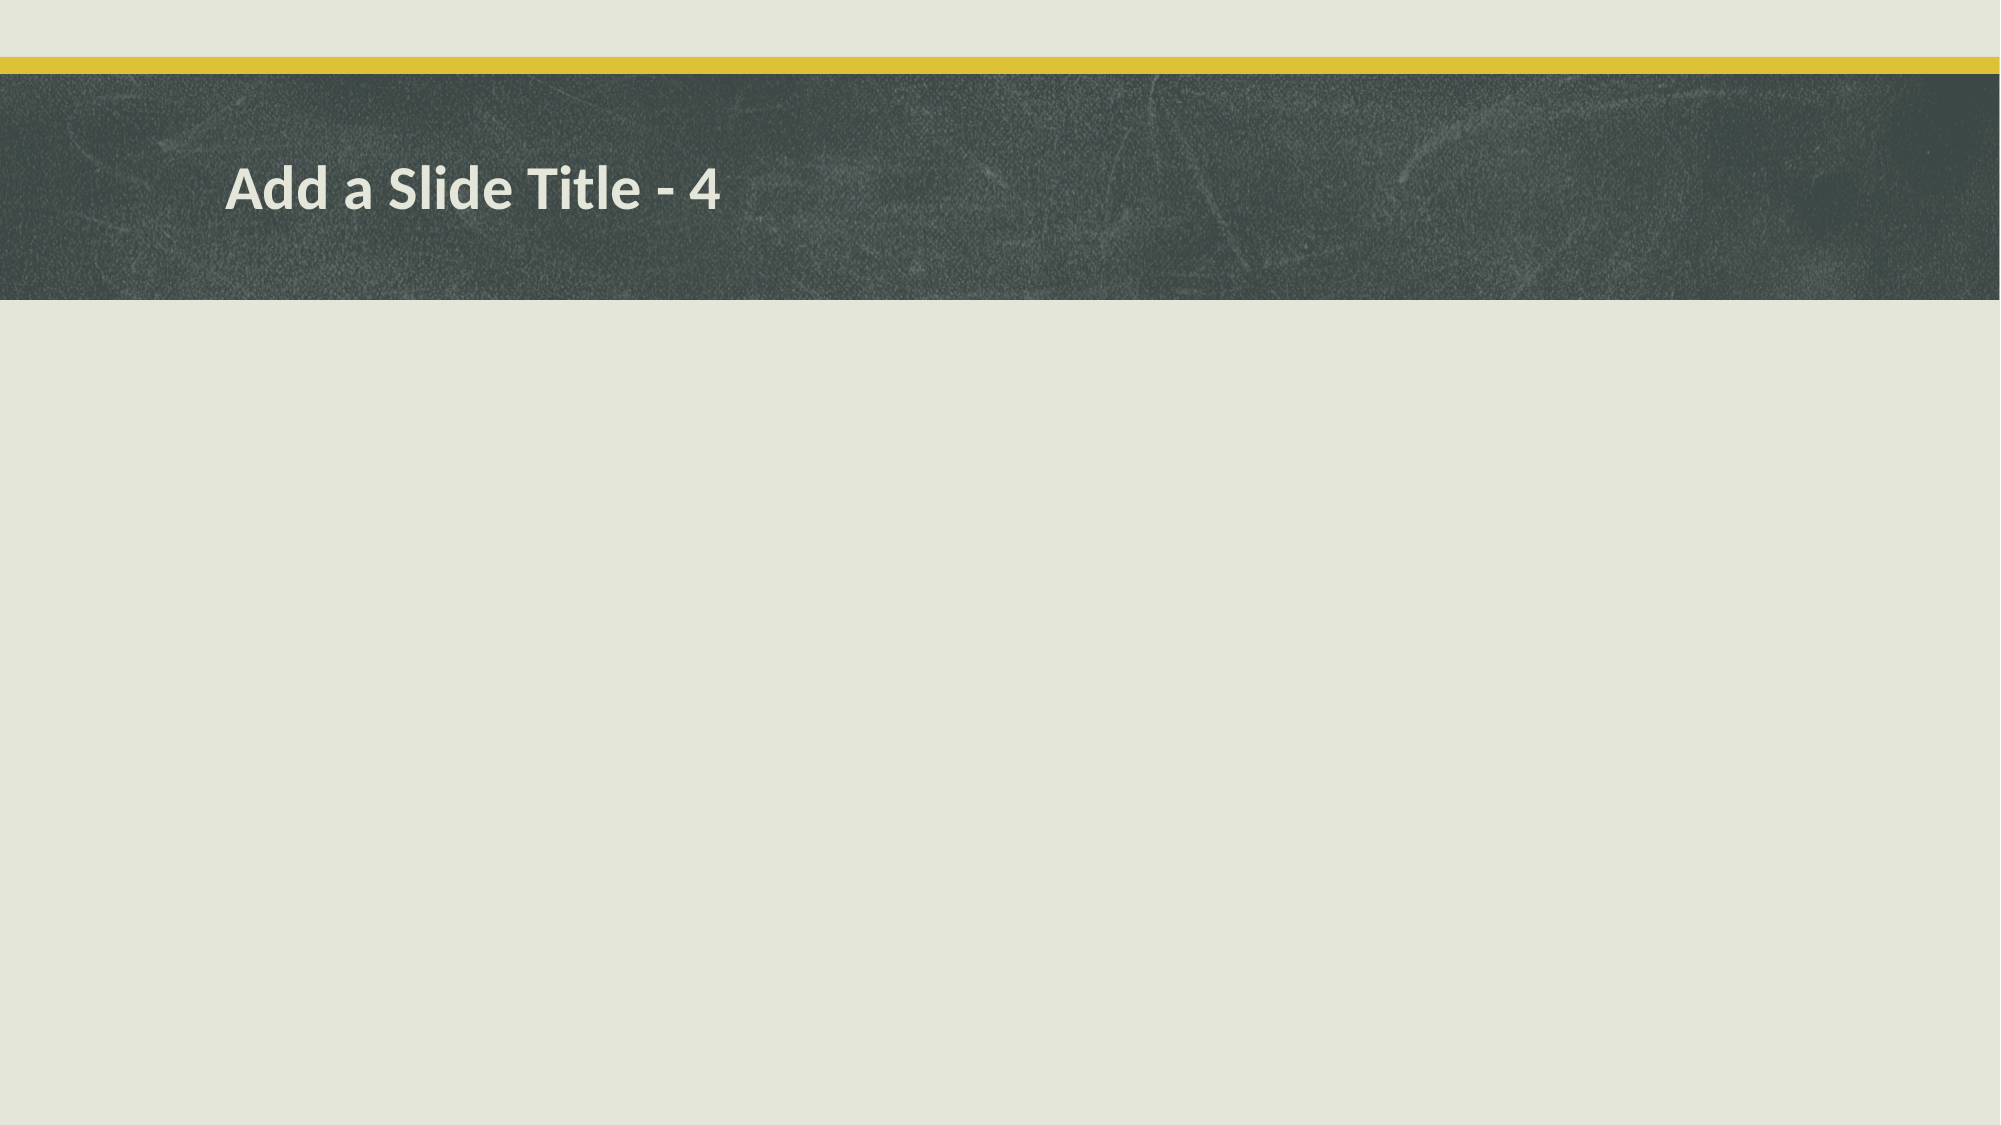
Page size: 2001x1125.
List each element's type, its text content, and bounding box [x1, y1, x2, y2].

title Add a Slide Title - 4 [210, 76, 1790, 300]
picture [0, 74, 2000, 300]
